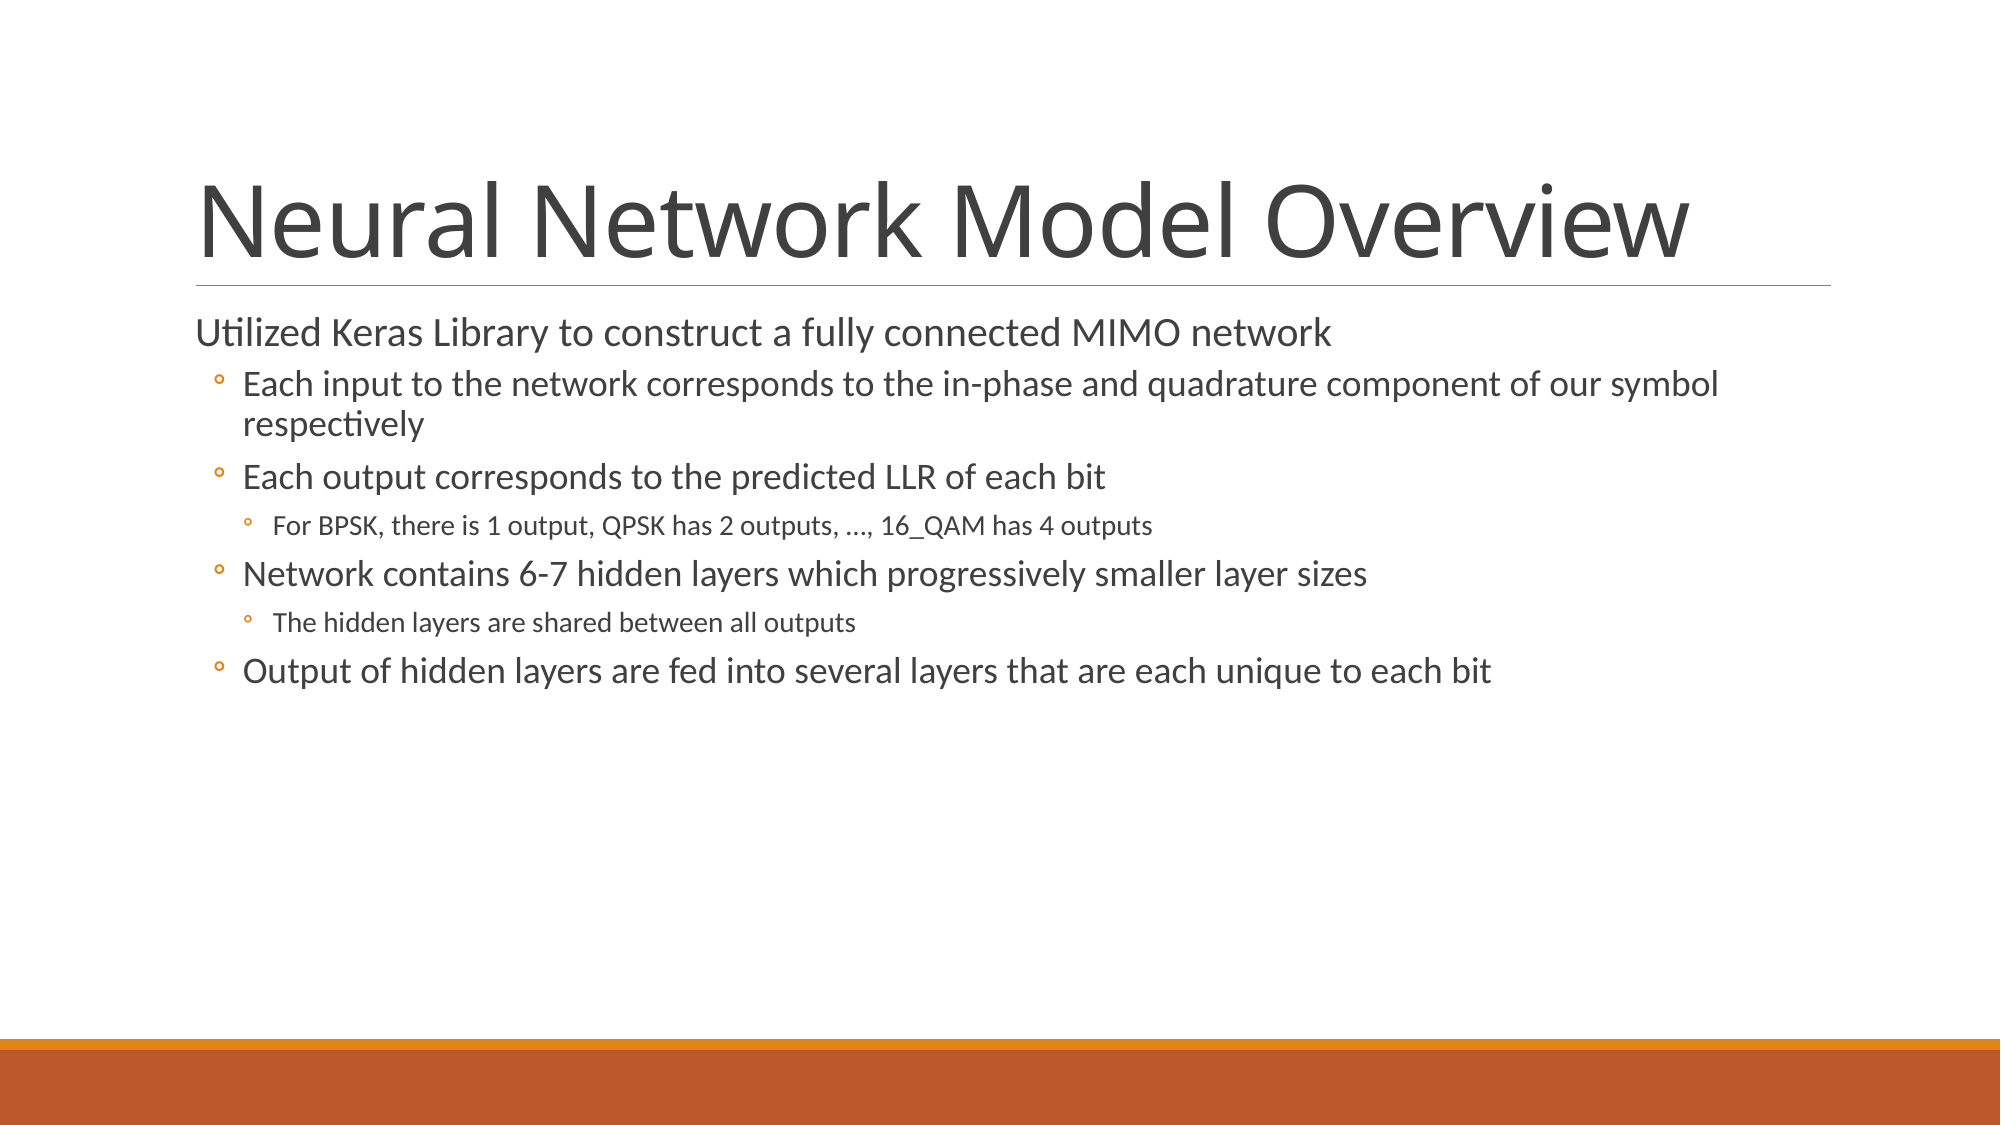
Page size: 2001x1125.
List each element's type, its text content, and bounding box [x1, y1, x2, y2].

title Neural Network Model Overview [180, 47, 1830, 285]
list Utilized Keras Library to construct a fully connected MIMO network Each input to the network corresponds to the in-phase and quadrature component of our symbol respectively Each output corresponds to the predicted LLR of each bit For BPSK, there is 1 output, QPSK has 2 outputs, …, 16_QAM has 4 outputs Network contains 6-7 hidden layers which progressively smaller layer sizes The hidden layers are shared between all outputs Output of hidden layers are fed into several layers that are each unique to each bit [180, 302, 1830, 963]
